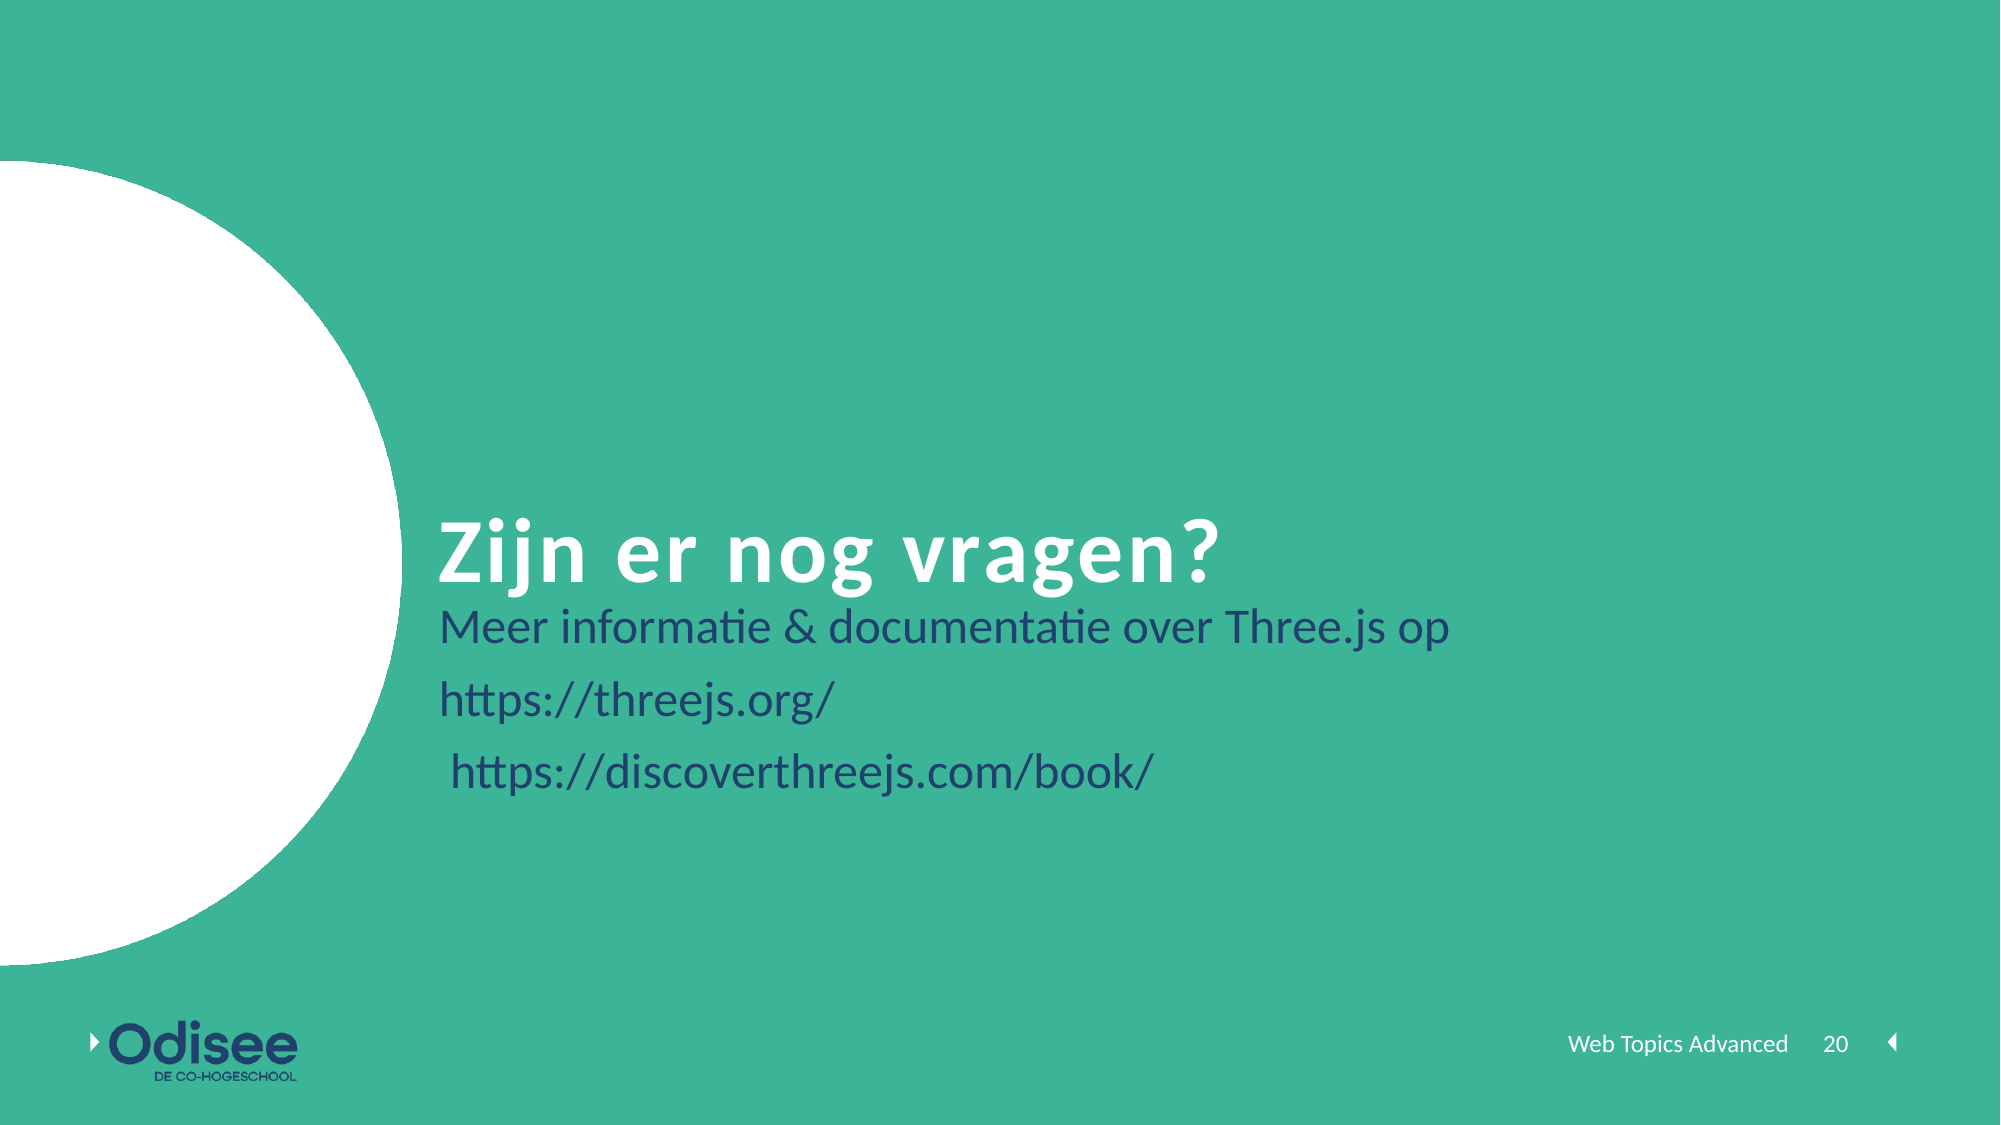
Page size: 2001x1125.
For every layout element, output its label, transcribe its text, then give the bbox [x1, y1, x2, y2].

list Meer informatie & documentatie over Three.js op https://threejs.org/ https://discoverthreejs.com/book/ [438, 593, 1712, 840]
picture [108, 1020, 298, 1081]
footer Web Topics Advanced [366, 1027, 1790, 1088]
title Zijn er nog vragen? [438, 365, 1712, 593]
picture [0, 155, 408, 970]
slide_number 20 [1823, 1027, 1871, 1088]
